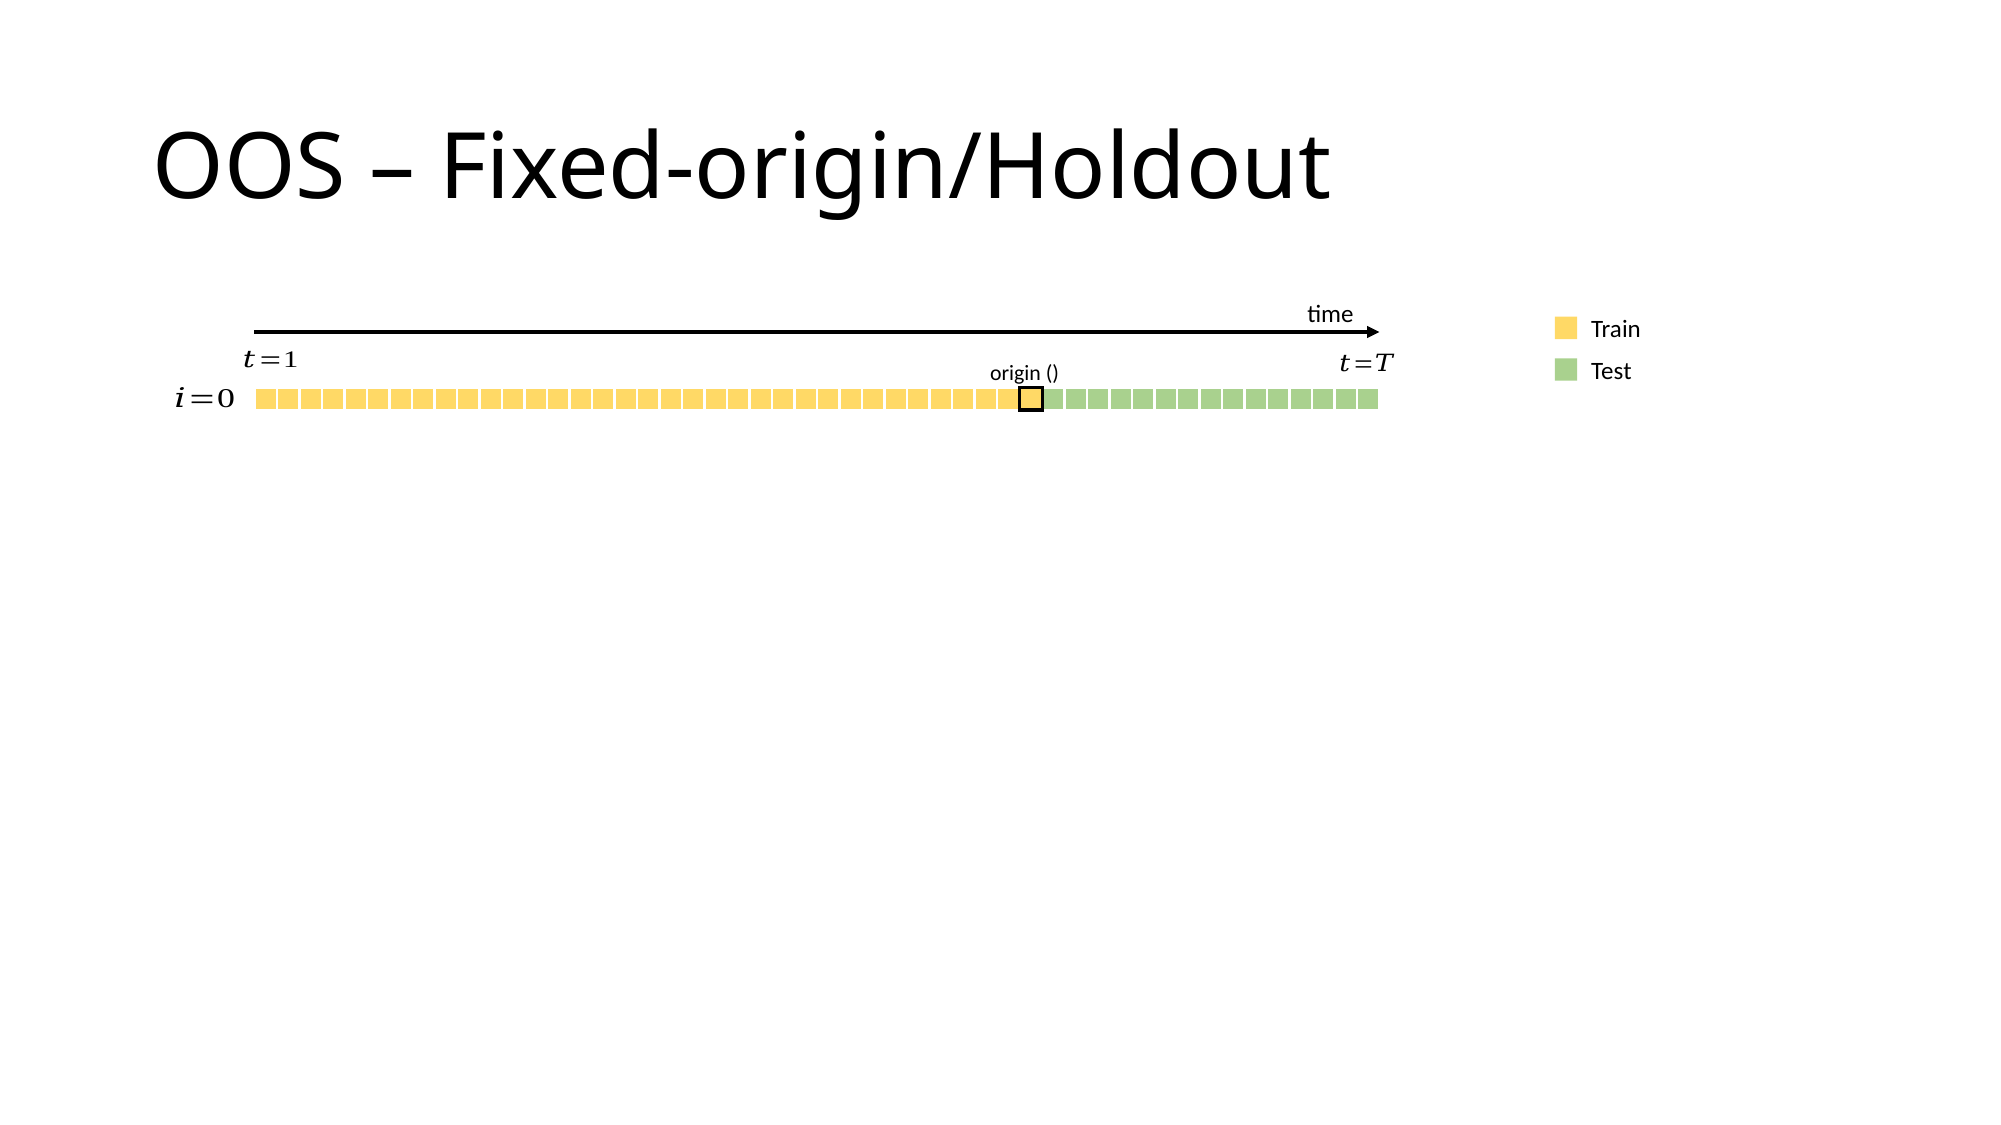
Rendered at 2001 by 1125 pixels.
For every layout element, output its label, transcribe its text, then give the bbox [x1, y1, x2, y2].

table_header [1291, 389, 1311, 409]
table_header [368, 389, 388, 409]
table_header [998, 389, 1018, 409]
table_header [818, 389, 838, 409]
table_header [1268, 389, 1288, 409]
table_header [1246, 389, 1266, 409]
table_header [1223, 389, 1243, 409]
table_header [863, 389, 883, 409]
text_box Test [1576, 346, 1647, 392]
table_header [841, 389, 861, 409]
table_header [773, 389, 793, 409]
table_header [1201, 389, 1221, 409]
table_header [1111, 389, 1131, 409]
table_header [683, 389, 703, 409]
table_header [1043, 389, 1063, 409]
text_box [1554, 357, 1578, 382]
table_header [638, 389, 658, 409]
table_header [278, 389, 298, 409]
table_header [728, 389, 748, 409]
table_header [301, 389, 321, 409]
table_header [953, 389, 973, 409]
table_header [616, 389, 636, 409]
table_header [481, 389, 501, 409]
table_header [413, 389, 433, 409]
table_header [1156, 389, 1176, 409]
table_header [706, 389, 726, 409]
table_header [323, 389, 343, 409]
table_header [346, 389, 366, 409]
text_box [1554, 316, 1578, 340]
text_box time [1292, 290, 1369, 331]
table_header [886, 389, 906, 409]
table_header [458, 389, 478, 409]
title OOS – Fixed-origin/Holdout [137, 59, 1863, 278]
table_header [1313, 389, 1333, 409]
table_header [1336, 389, 1356, 409]
table_header [391, 389, 411, 409]
table_header [436, 389, 456, 409]
table_header [931, 389, 951, 409]
table_header [661, 389, 681, 409]
table_header [1133, 389, 1153, 409]
text_box [1018, 386, 1043, 411]
table_header [571, 389, 591, 409]
table_header [1358, 389, 1378, 409]
table_header [908, 389, 928, 409]
table_header [548, 389, 568, 409]
table_header [503, 389, 523, 409]
table_header [976, 389, 996, 409]
table_header [751, 389, 771, 409]
table_header [1066, 389, 1086, 409]
table_header [796, 389, 816, 409]
table_header [1178, 389, 1198, 409]
table_header [1088, 389, 1108, 409]
text_box Train [1576, 305, 1656, 350]
table_header [593, 389, 613, 409]
table_header [526, 389, 546, 409]
table_header [256, 389, 276, 409]
